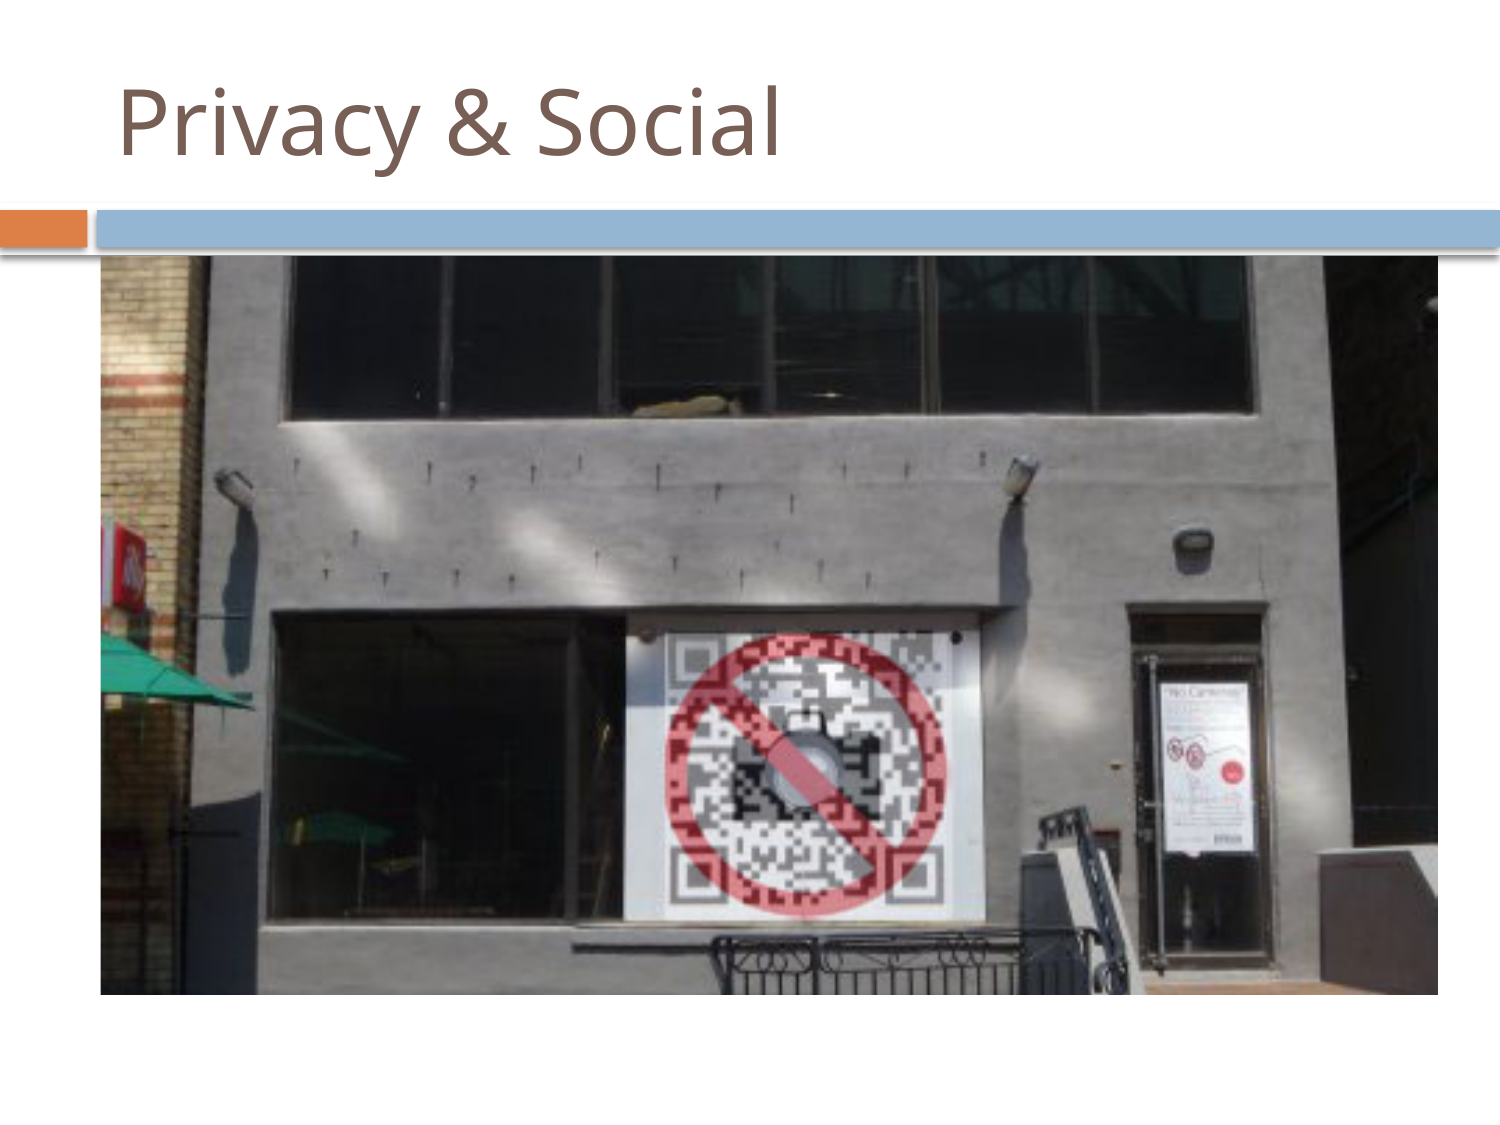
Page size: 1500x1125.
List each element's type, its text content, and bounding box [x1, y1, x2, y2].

title Privacy & Social [100, 37, 1438, 200]
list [100, 256, 1439, 995]
